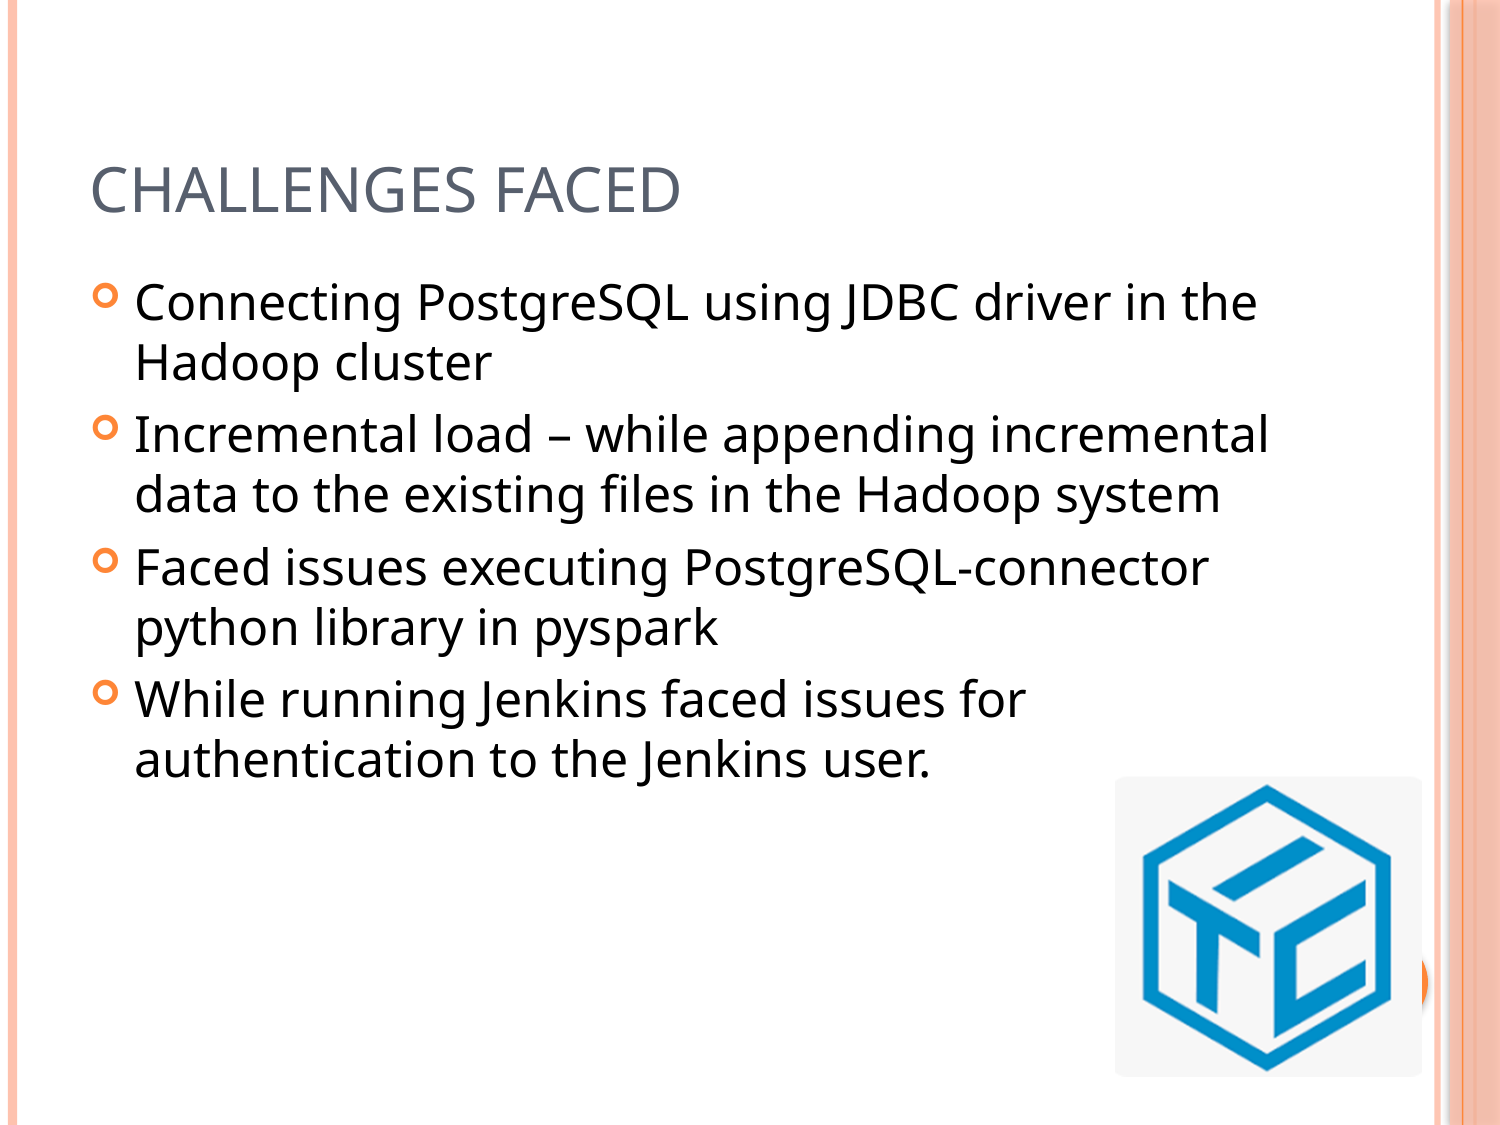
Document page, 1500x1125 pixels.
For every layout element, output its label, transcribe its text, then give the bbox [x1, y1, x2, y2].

list Connecting PostgreSQL using JDBC driver in the Hadoop cluster Incremental load – while appending incremental data to the existing files in the Hadoop system Faced issues executing PostgreSQL-connector python library in pyspark While running Jenkins faced issues for authentication to the Jenkins user. [75, 262, 1300, 1062]
title Challenges Faced [75, 45, 1300, 233]
picture [1114, 774, 1423, 1077]
